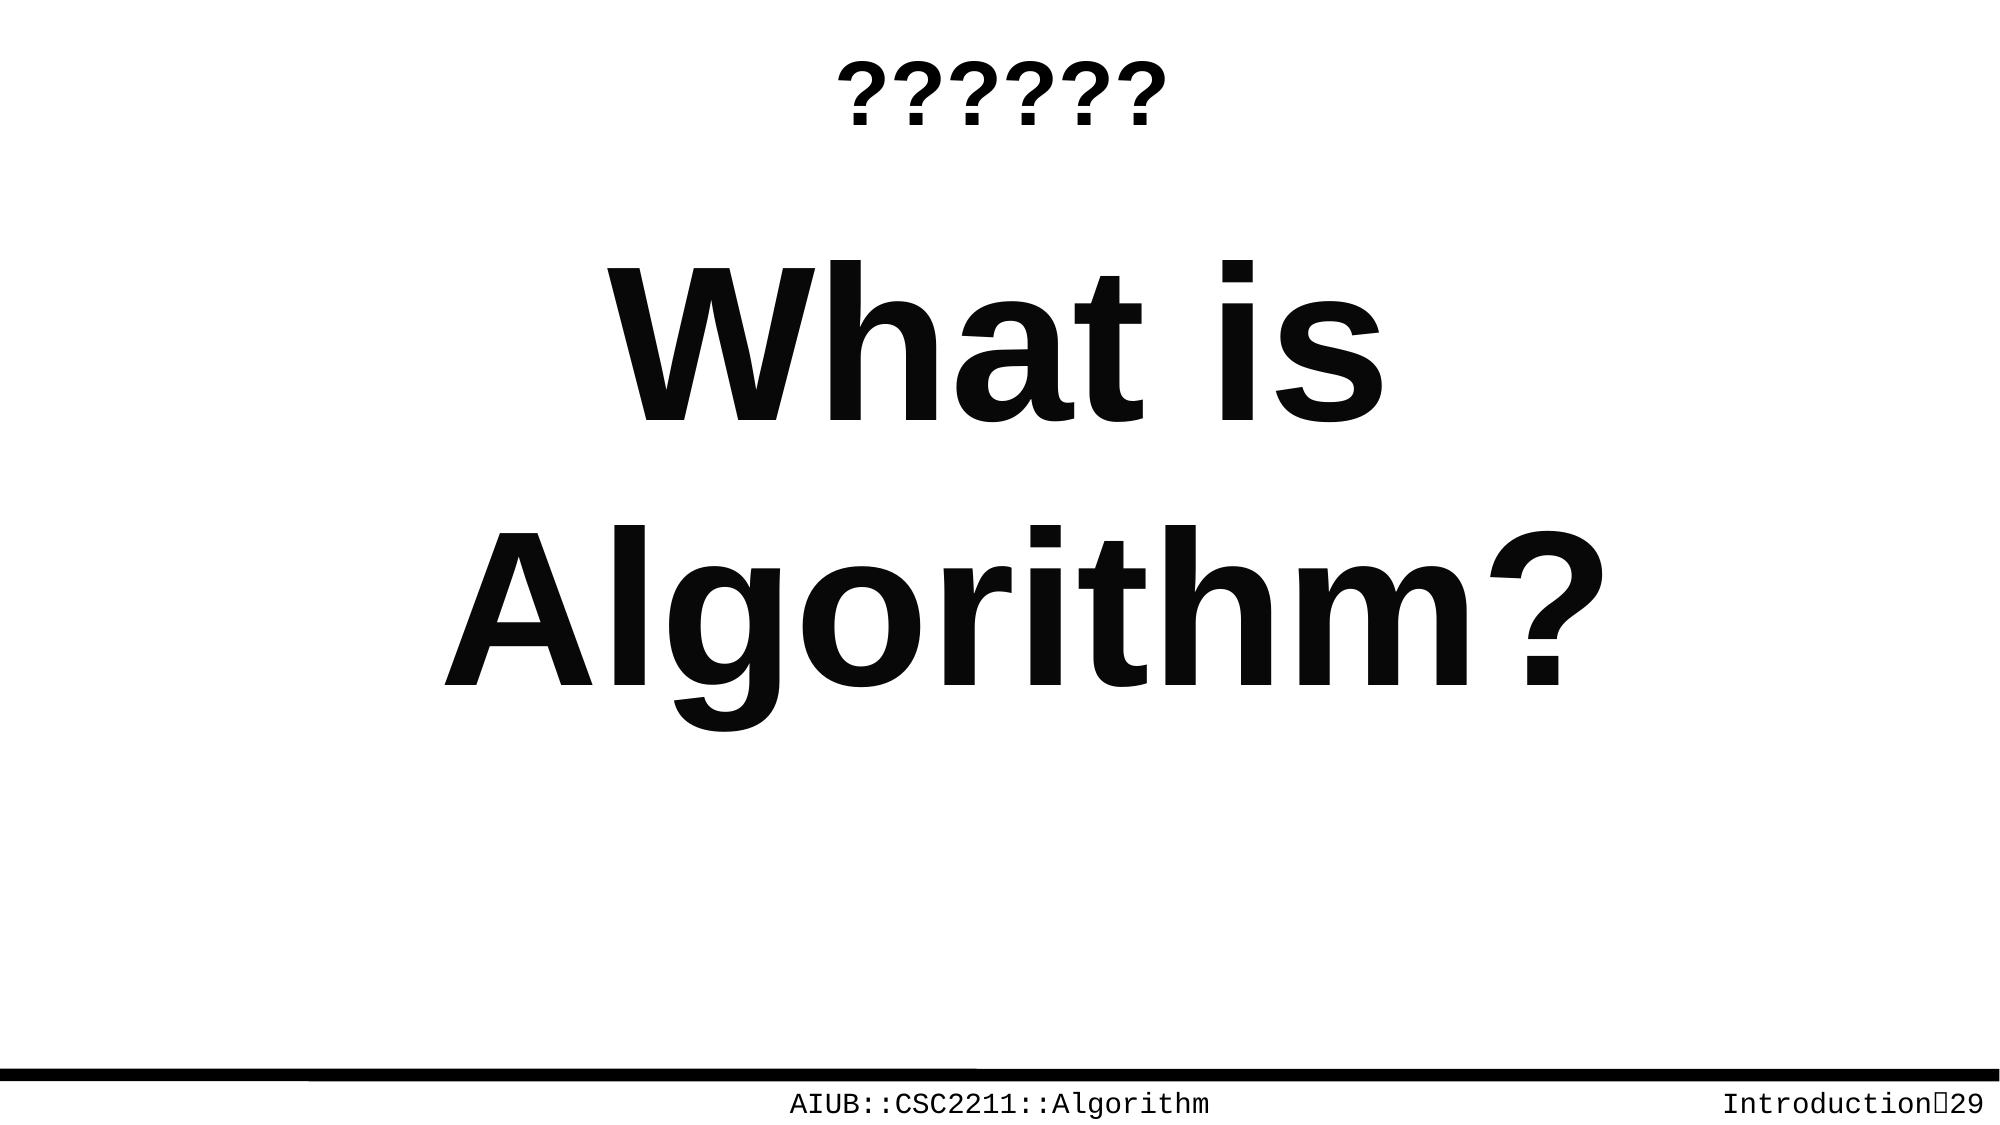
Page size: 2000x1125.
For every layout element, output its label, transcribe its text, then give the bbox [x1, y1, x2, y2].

title ?????? [5, 2, 2000, 176]
slide_number Introduction29 [1532, 1077, 2000, 1125]
footer AIUB::CSC2211::Algorithm [682, 1077, 1317, 1125]
list What is Algorithm? [0, 191, 2000, 1068]
